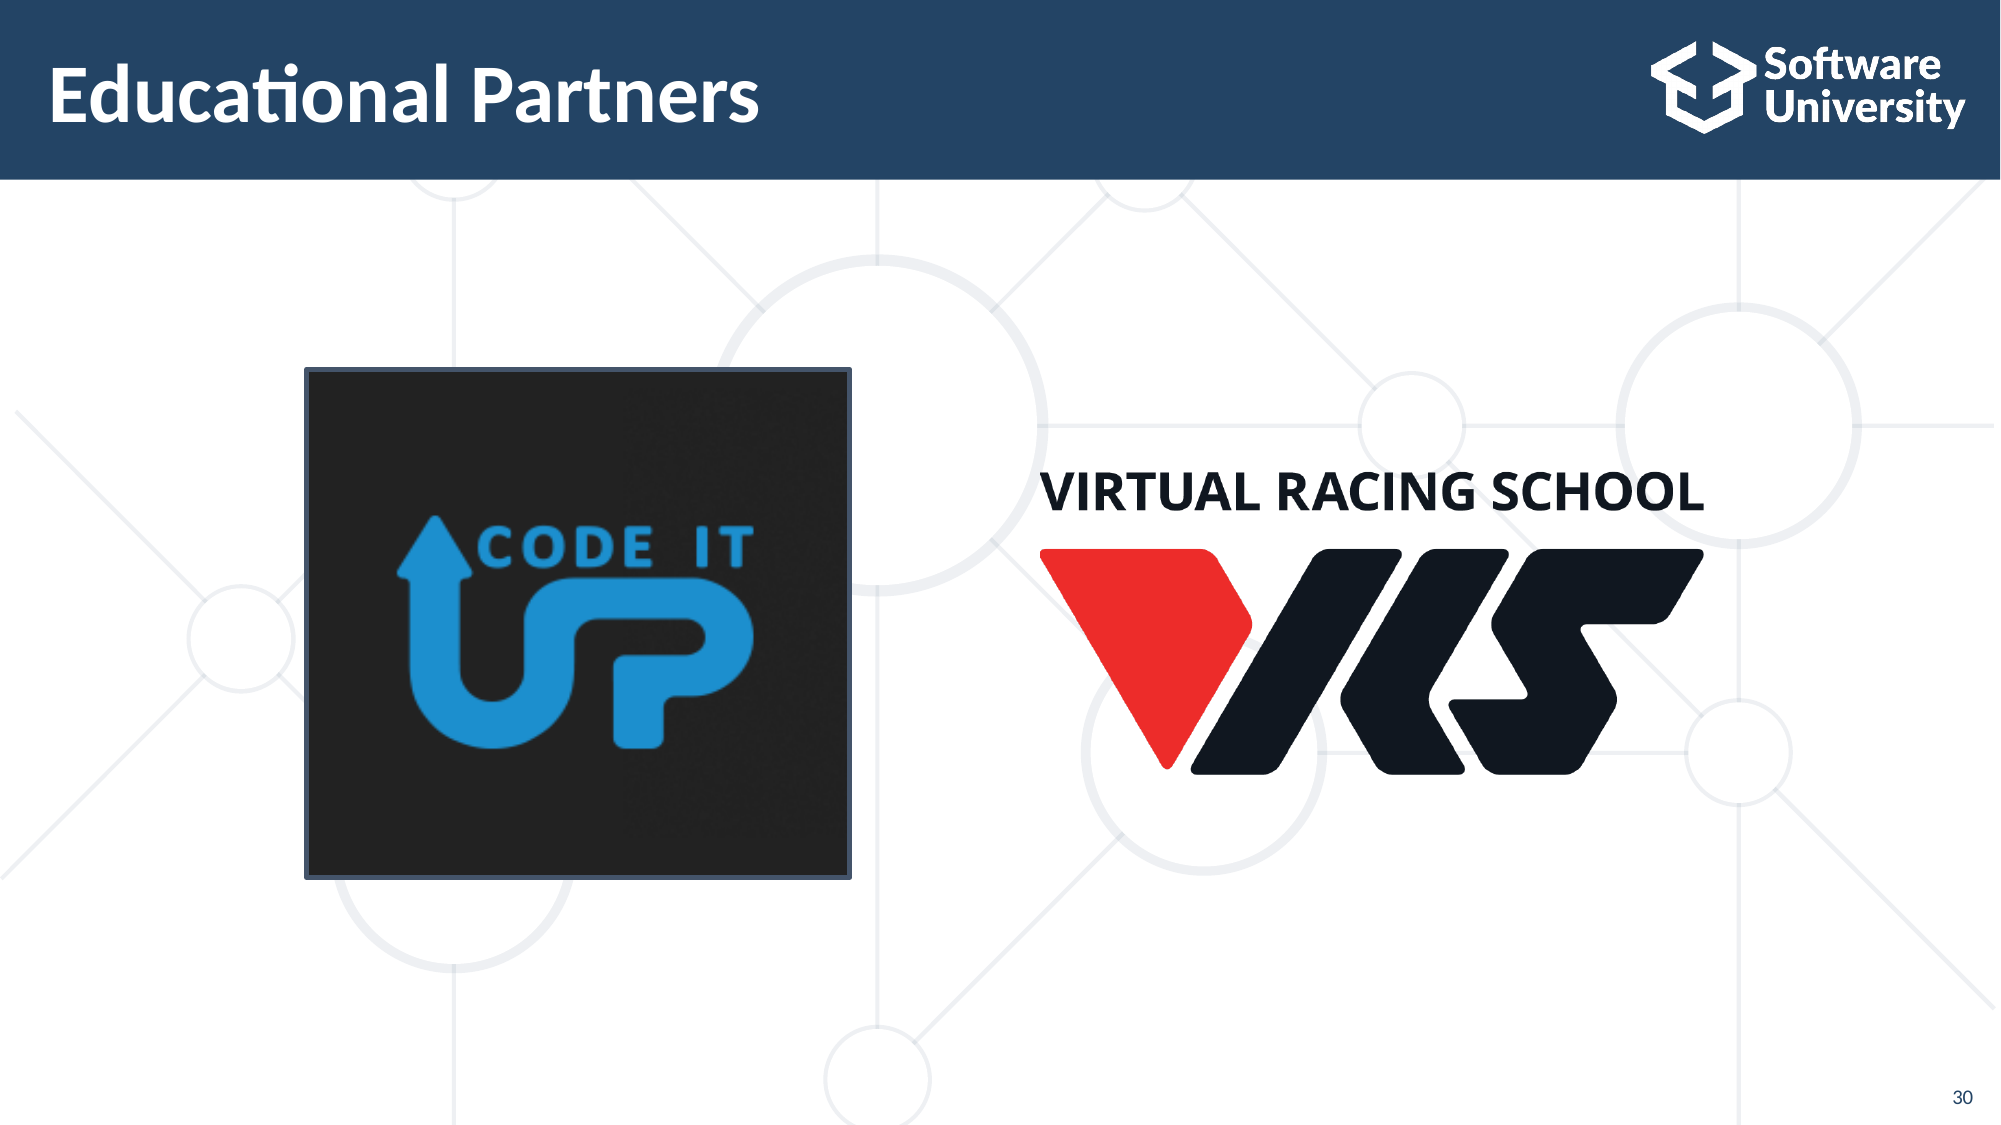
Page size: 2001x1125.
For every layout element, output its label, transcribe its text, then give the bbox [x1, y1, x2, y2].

picture [1651, 41, 1966, 134]
slide_number 30 [1927, 1067, 1989, 1117]
picture [308, 371, 848, 876]
picture [1040, 295, 1704, 951]
title Educational Partners [31, 16, 1625, 162]
